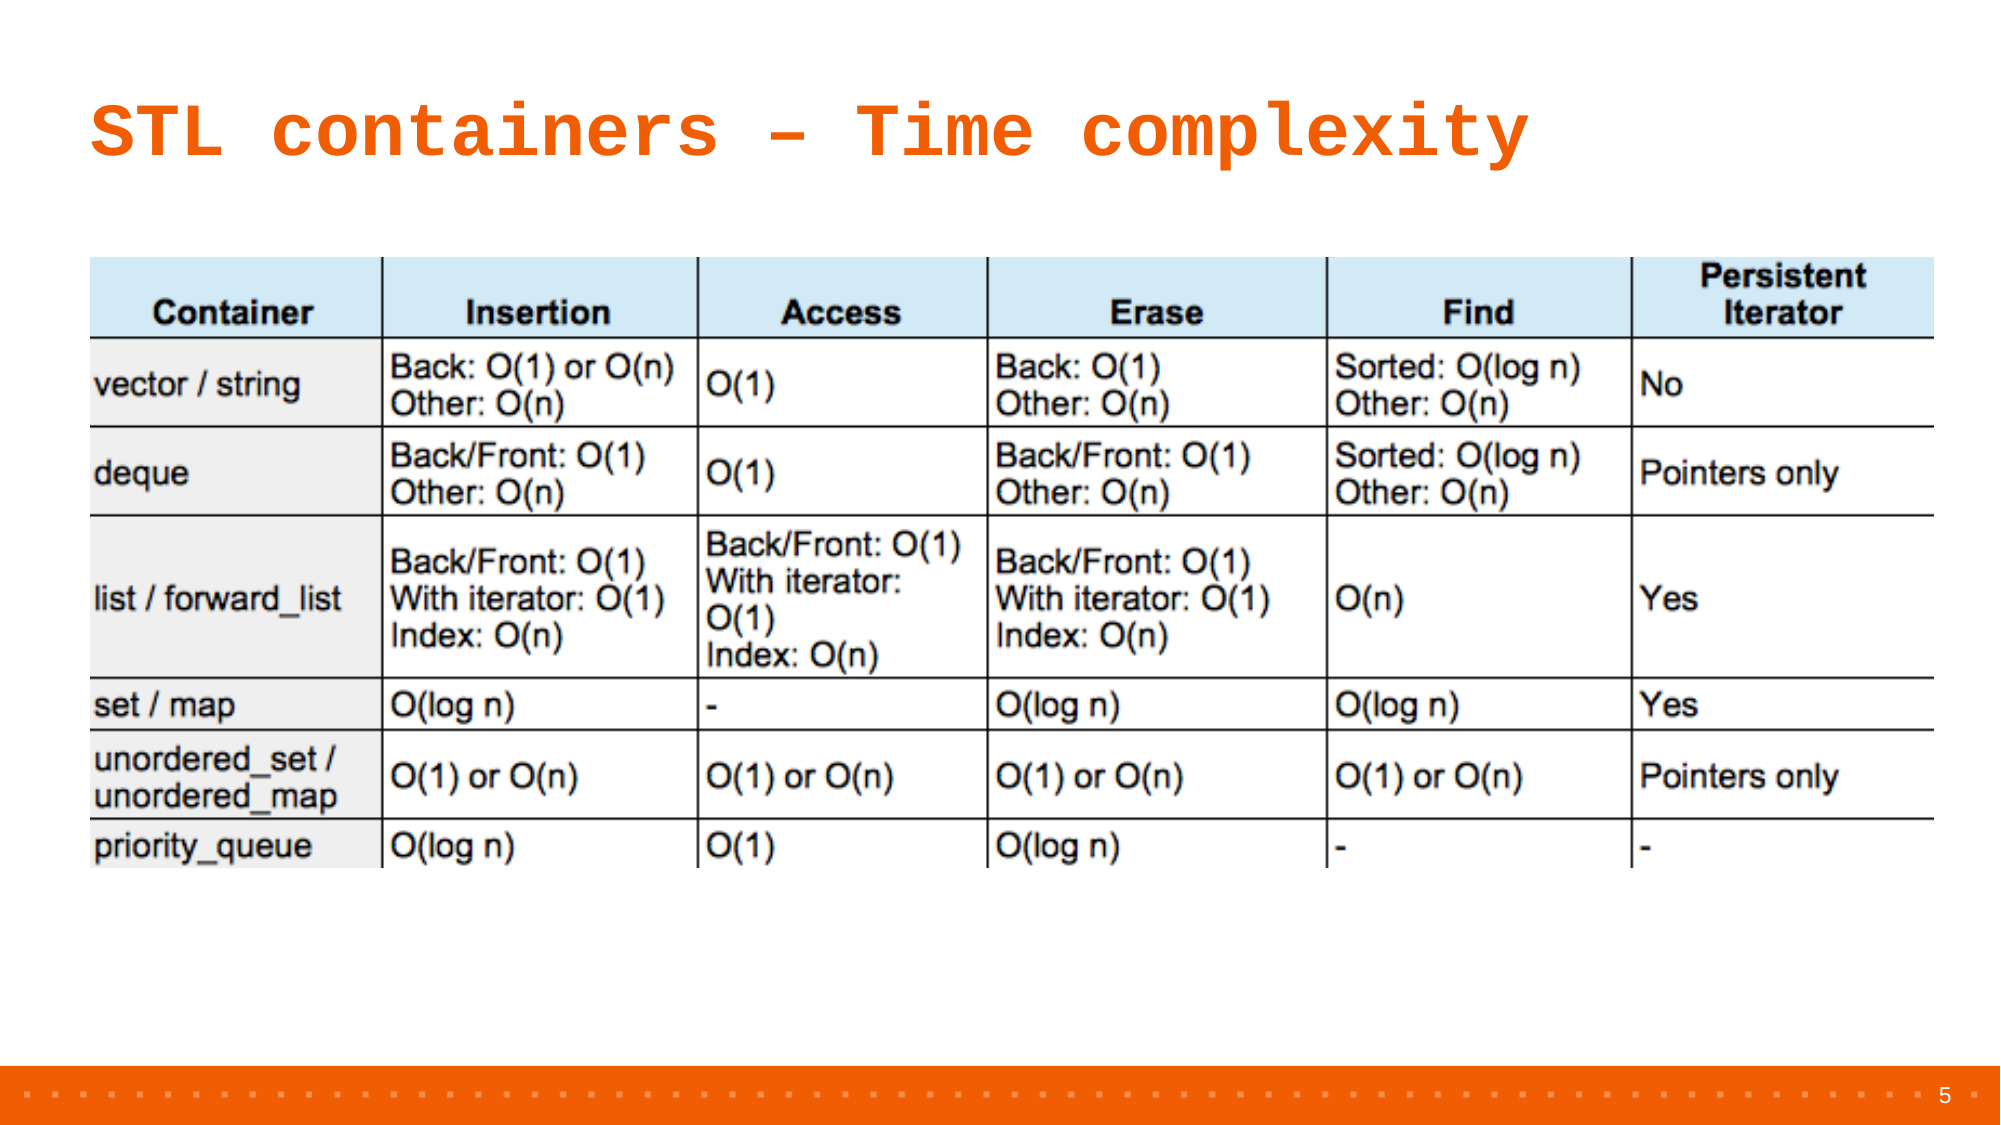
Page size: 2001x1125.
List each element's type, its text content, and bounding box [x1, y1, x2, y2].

slide_number 5 [1922, 1080, 1969, 1110]
title STL containers – Time complexity [90, 90, 1910, 257]
picture [90, 257, 1934, 868]
picture [0, 1065, 2001, 1125]
